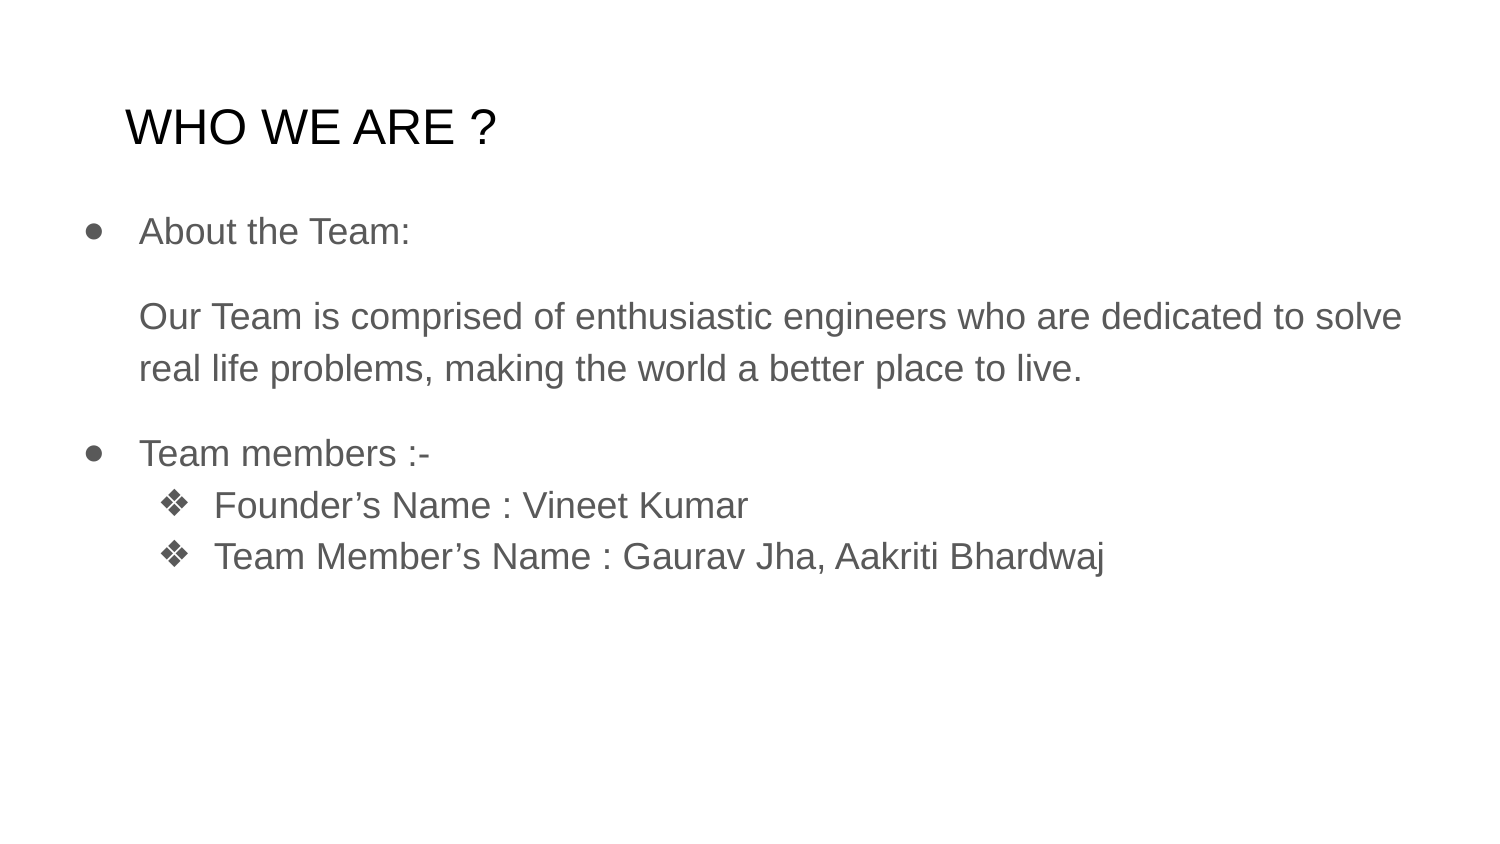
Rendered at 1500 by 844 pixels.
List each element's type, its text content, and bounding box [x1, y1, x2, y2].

text_box WHO WE ARE ? [110, 79, 995, 175]
list About the Team: Our Team is comprised of enthusiastic engineers who are dedicated to solve real life problems, making the world a better place to live. Team members :- Founder’s Name : Vineet Kumar Team Member’s Name : Gaurav Jha, Aakriti Bhardwaj [48, 185, 1449, 750]
